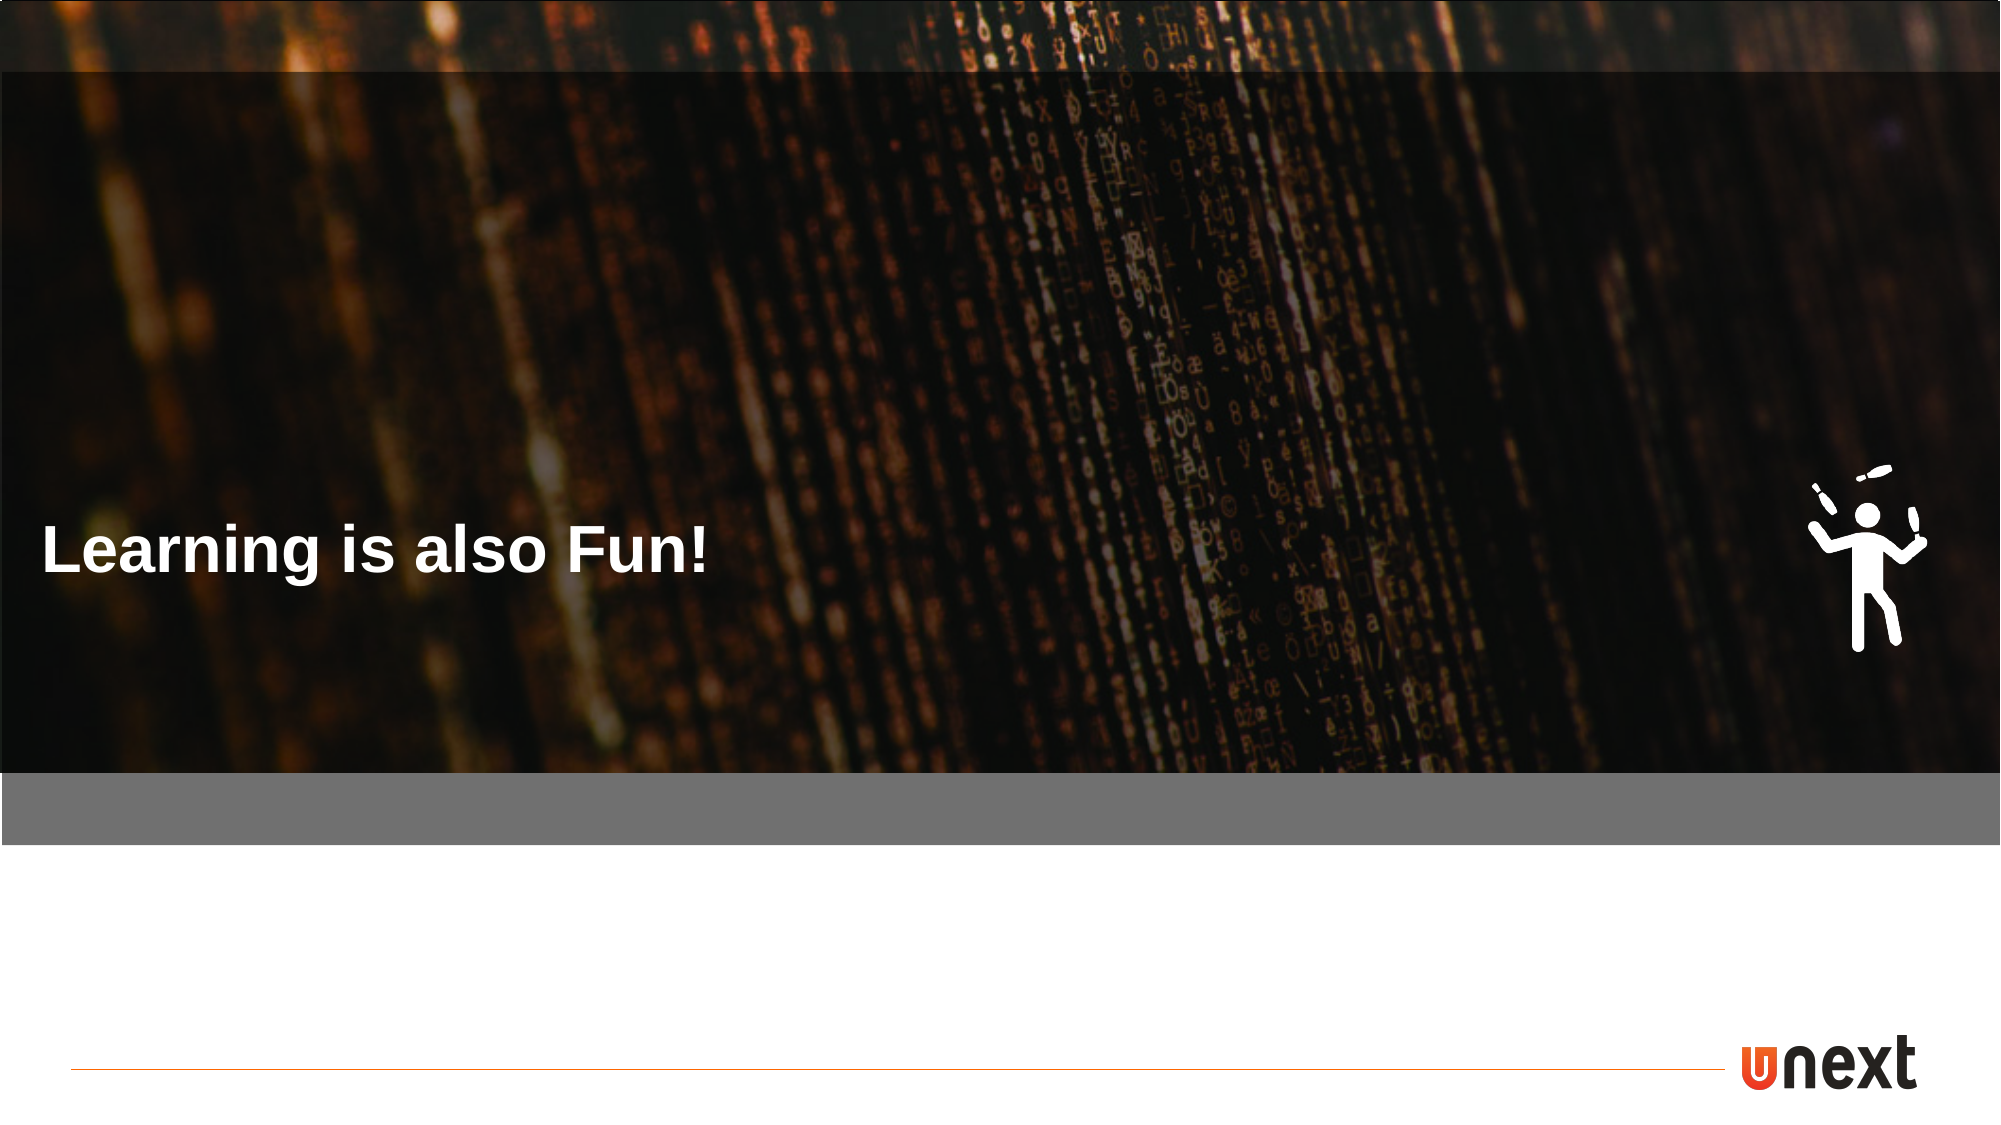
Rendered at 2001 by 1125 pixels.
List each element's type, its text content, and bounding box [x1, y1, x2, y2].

list Learning is also Fun! [26, 498, 1768, 595]
picture [1742, 1035, 1917, 1090]
picture [0, 0, 2000, 773]
